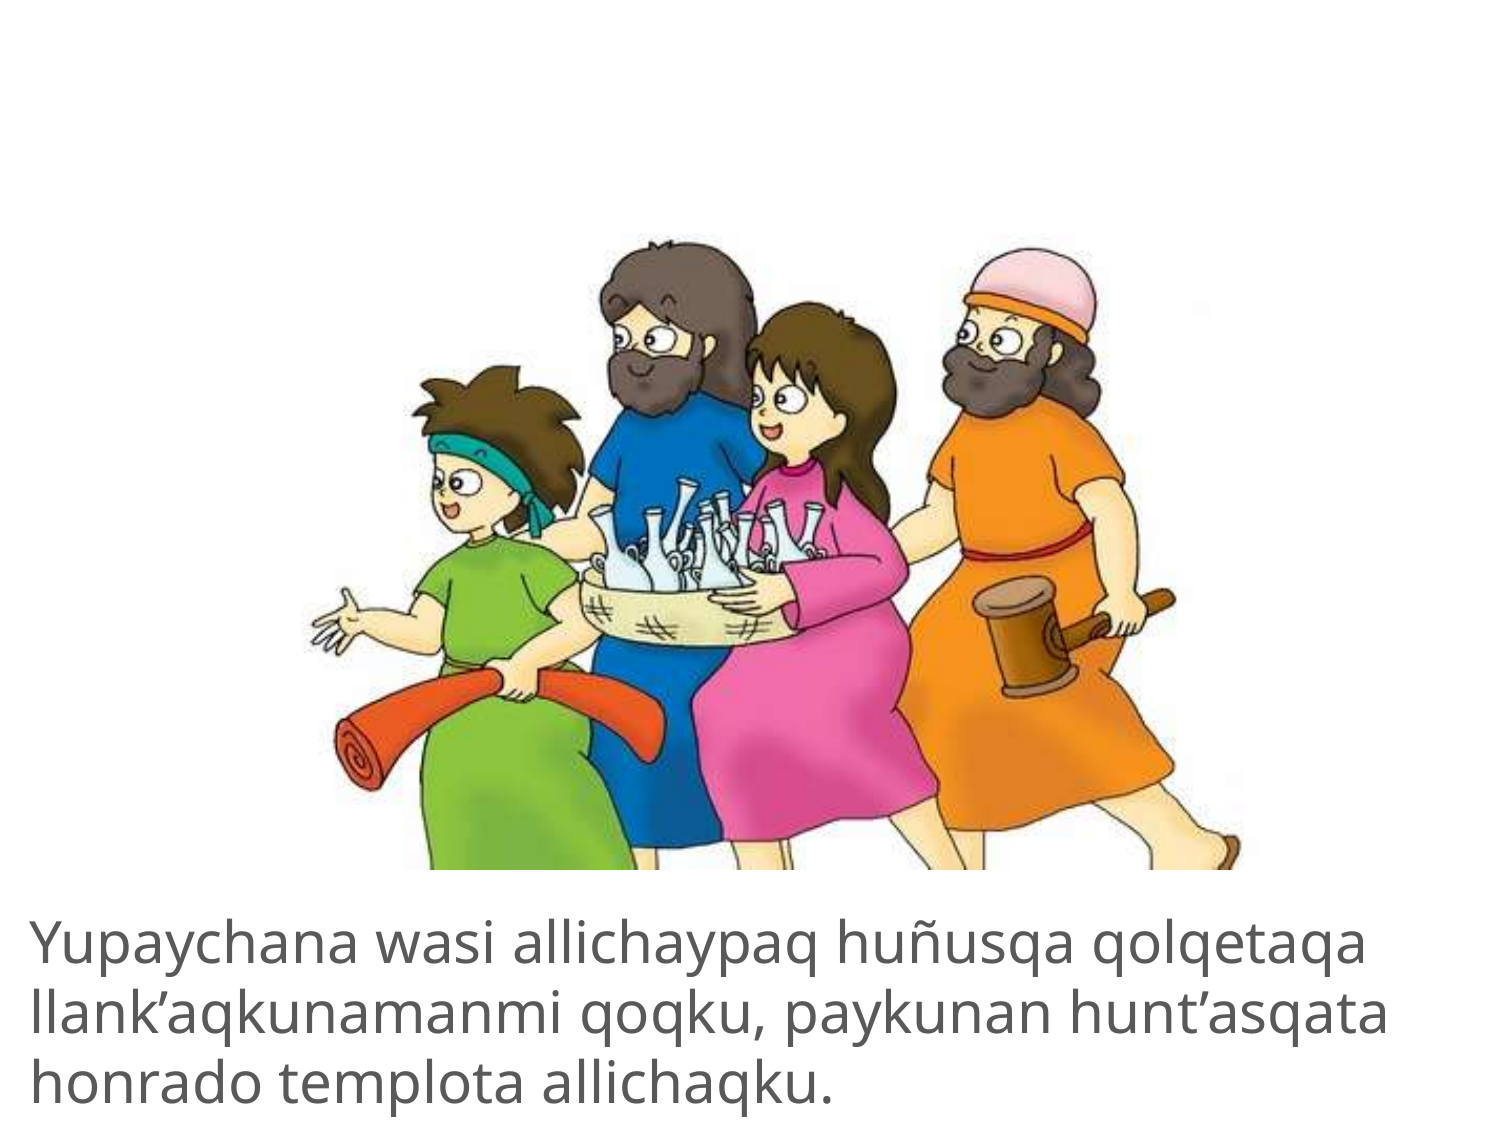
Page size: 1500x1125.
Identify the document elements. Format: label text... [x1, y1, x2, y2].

picture [67, 0, 1433, 870]
text_box Yupaychana wasi allichaypaq huñusqa qolqetaqa llank’aqkunamanmi qoqku, paykunan hunt’asqata honrado templota allichaqku. [14, 897, 1500, 1123]
